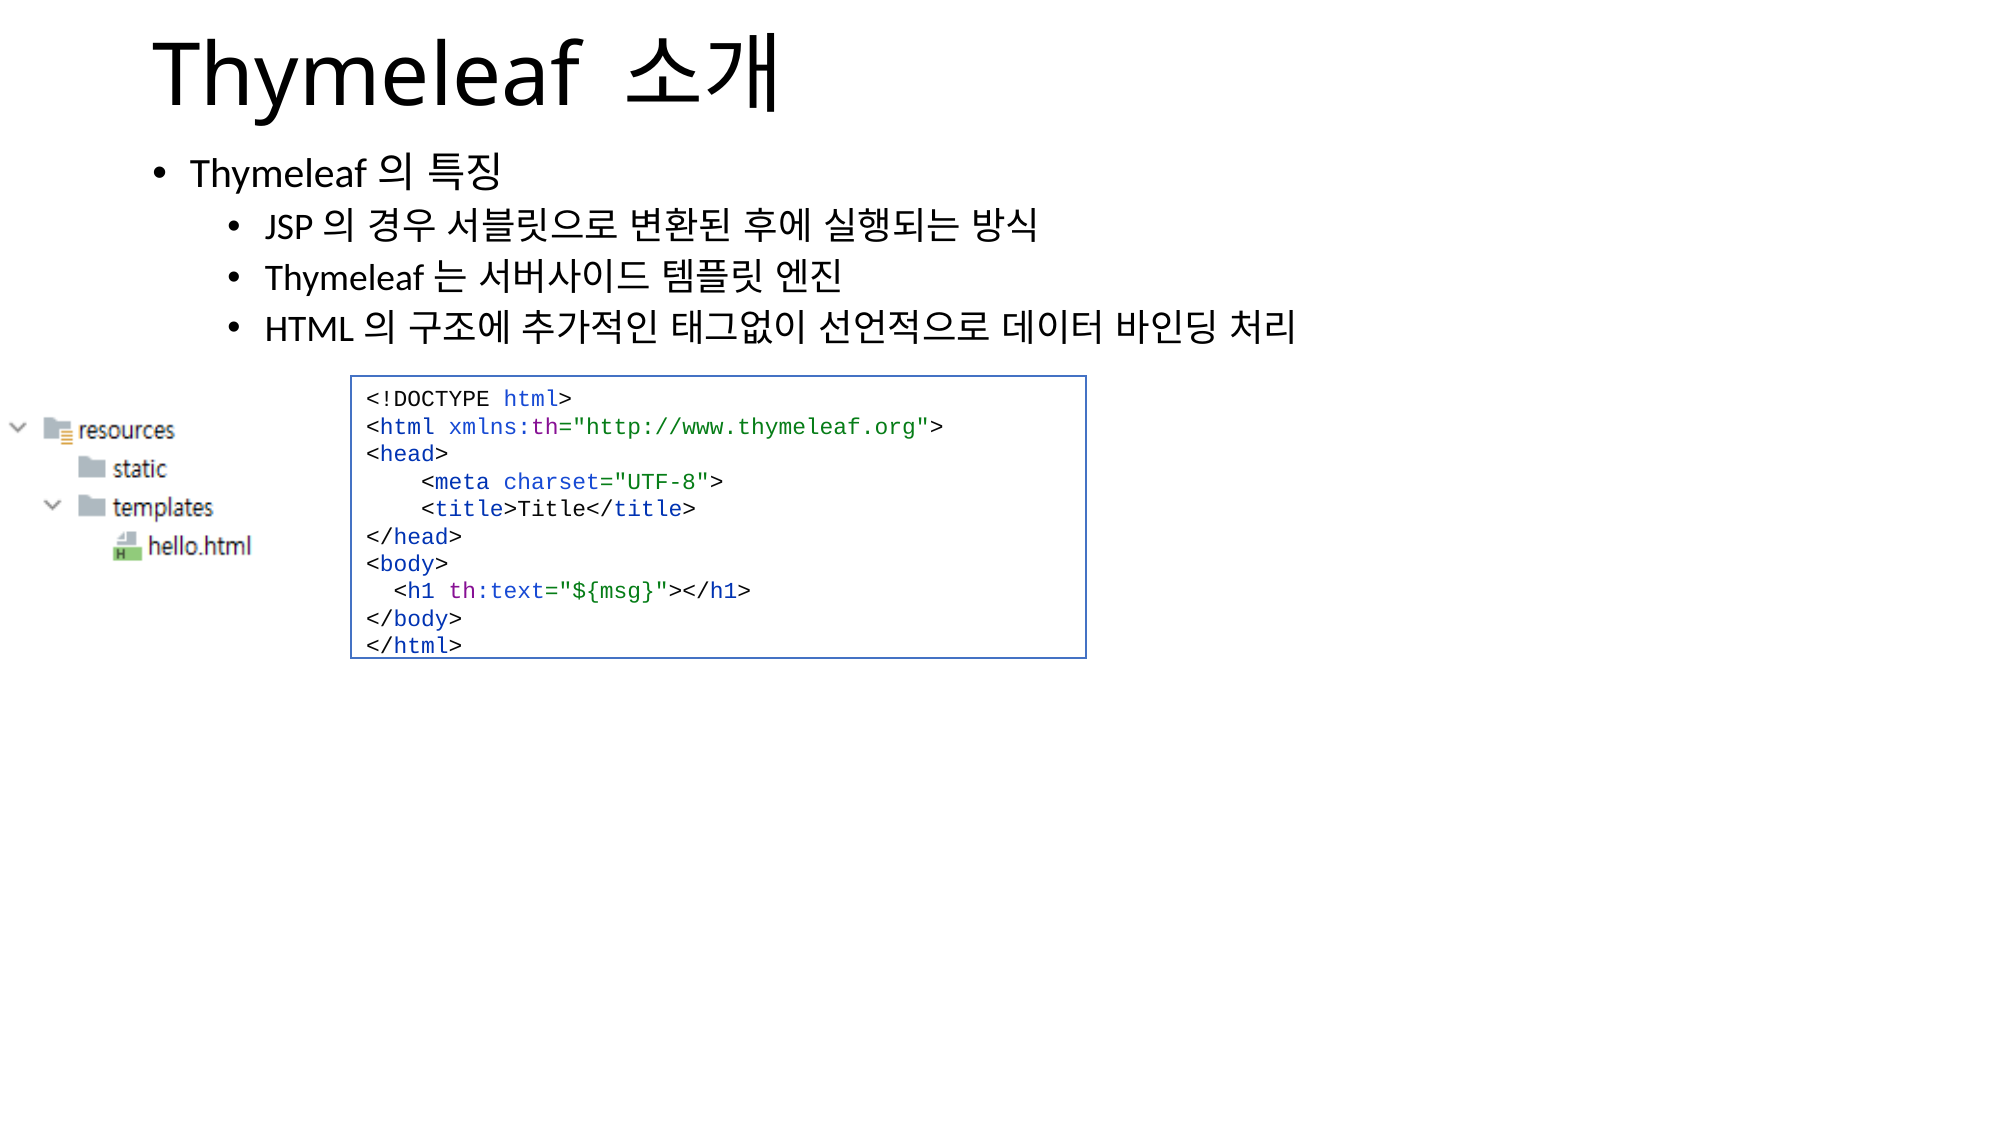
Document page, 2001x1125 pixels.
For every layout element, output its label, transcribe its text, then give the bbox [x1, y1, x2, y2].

title Thymeleaf 소개 [137, 22, 1863, 132]
picture [0, 412, 310, 563]
list Thymeleaf의 특징 JSP의 경우 서블릿으로 변환된 후에 실행되는 방식 Thymeleaf는 서버사이드 템플릿 엔진 HTML의 구조에 추가적인 태그없이 선언적으로 데이터 바인딩 처리 [137, 144, 1863, 1014]
text_box <!DOCTYPE html> <html xmlns:th="http://www.thymeleaf.org"> <head> <meta charset="UTF-8"> <title>Title</title> </head> <body> <h1 th:text="${msg}"></h1> </body> </html> [350, 375, 1087, 659]
